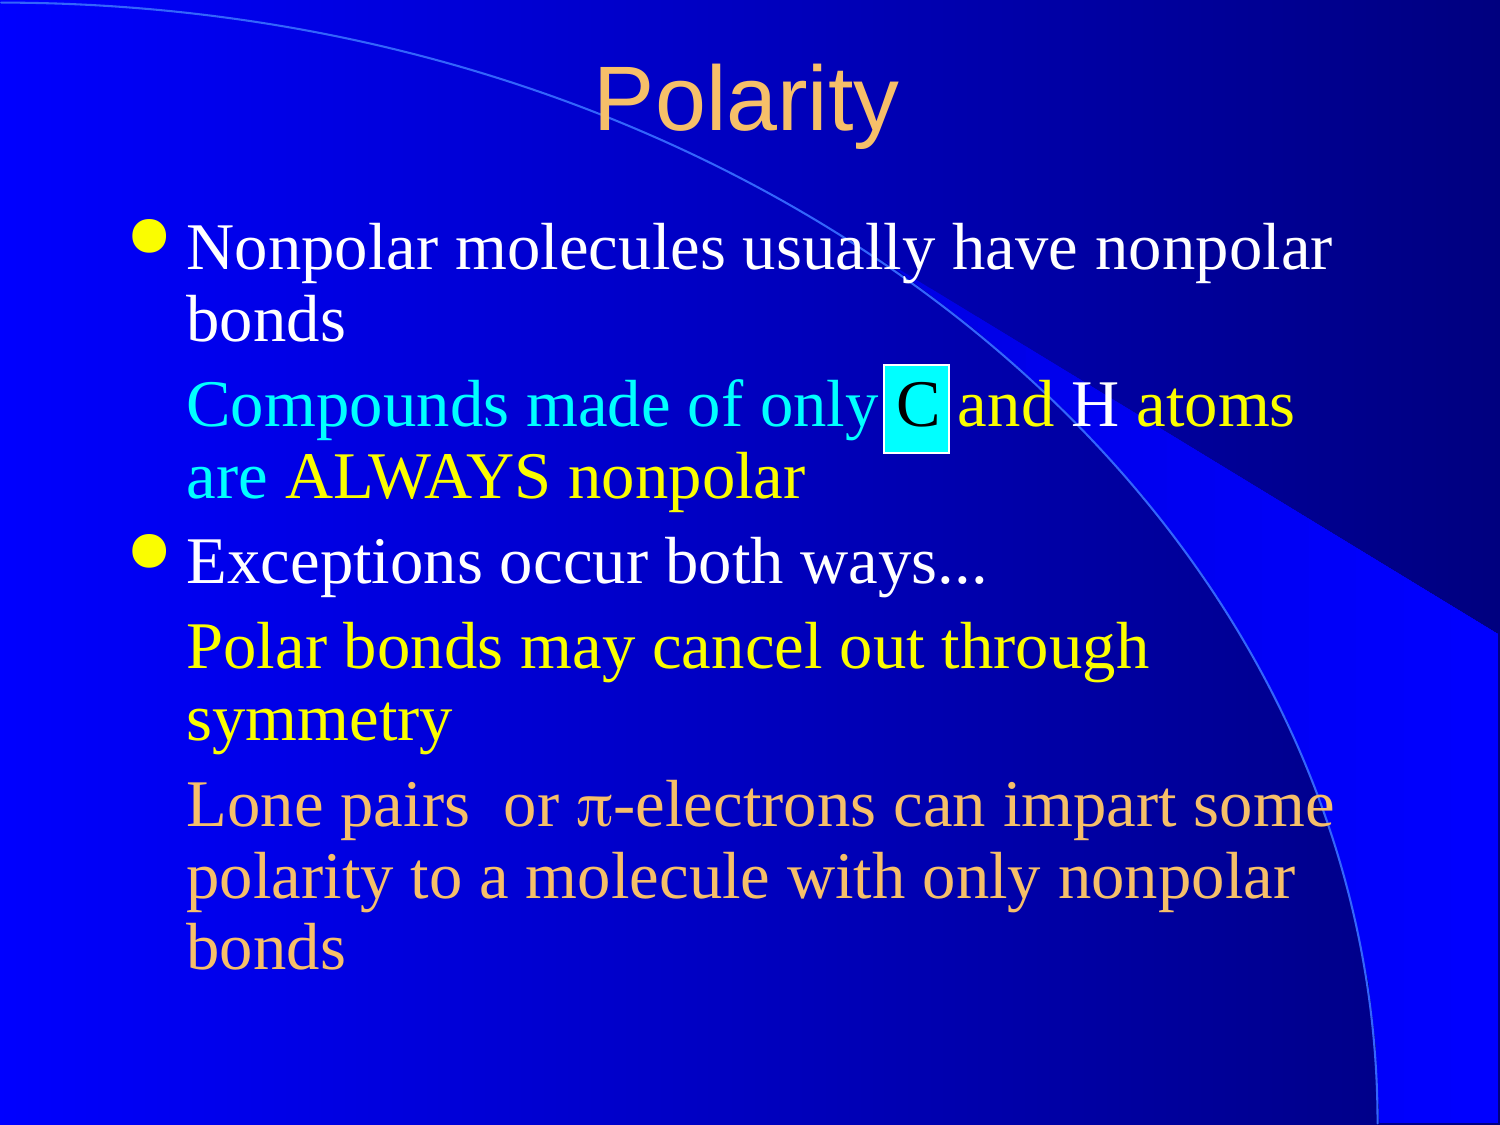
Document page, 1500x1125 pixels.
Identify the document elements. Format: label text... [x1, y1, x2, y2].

list Nonpolar molecules usually have nonpolar bonds Compounds made of only C and H atoms are ALWAYS nonpolar Exceptions occur both ways... Polar bonds may cancel out through symmetry Lone pairs or p-electrons can impart some polarity to a molecule with only nonpolar bonds [114, 203, 1391, 1060]
title Polarity [109, 0, 1386, 188]
